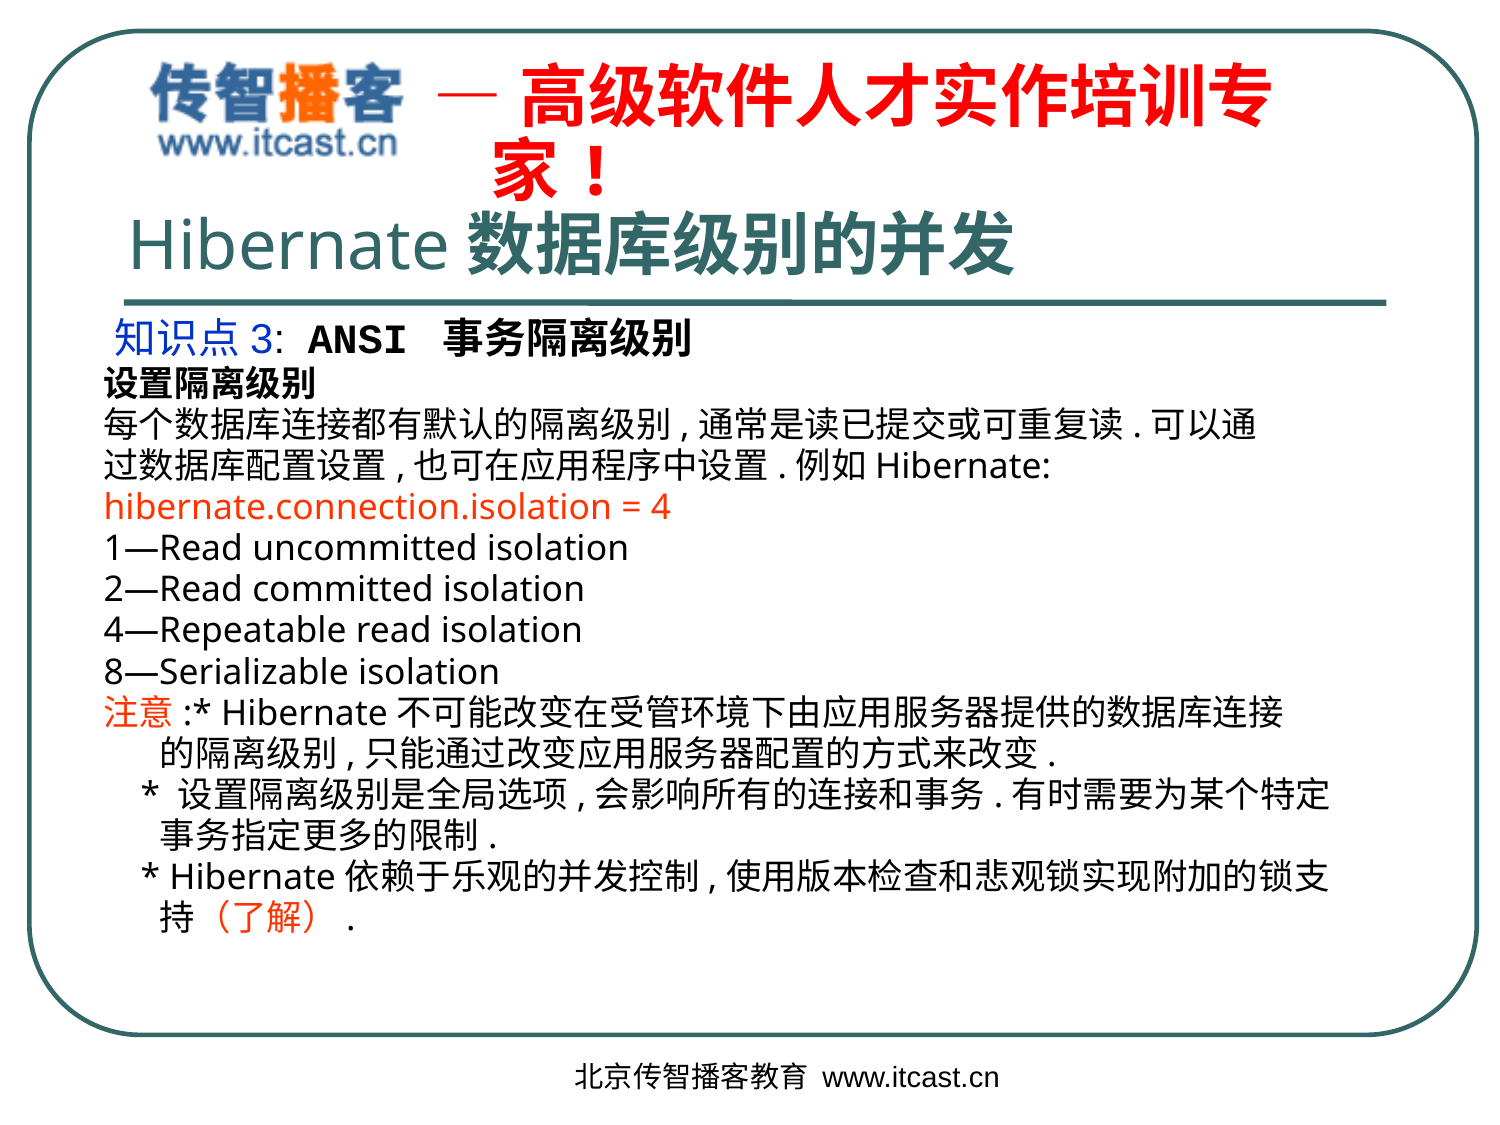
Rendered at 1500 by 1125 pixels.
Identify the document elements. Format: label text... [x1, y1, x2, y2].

picture [147, 54, 408, 159]
list 设置隔离级别 每个数据库连接都有默认的隔离级别,通常是读已提交或可重复读.可以通 过数据库配置设置,也可在应用程序中设置.例如Hibernate: hibernate.connection.isolation = 4 1—Read uncommitted isolation 2—Read committed isolation 4—Repeatable read isolation 8—Serializable isolation 注意:* Hibernate不可能改变在受管环境下由应用服务器提供的数据库连接 的隔离级别,只能通过改变应用服务器配置的方式来改变. * 设置隔离级别是全局选项,会影响所有的连接和事务.有时需要为某个特定 事务指定更多的限制. * Hibernate依赖于乐观的并发控制,使用版本检查和悲观锁实现附加的锁支 持（了解）. [88, 361, 1447, 988]
footer 北京传智播客教育 www.itcast.cn [549, 1050, 1025, 1125]
text_box 知识点3: ANSI 事务隔离级别 [100, 314, 1363, 362]
title Hibernate数据库级别的并发 [112, 165, 1375, 291]
